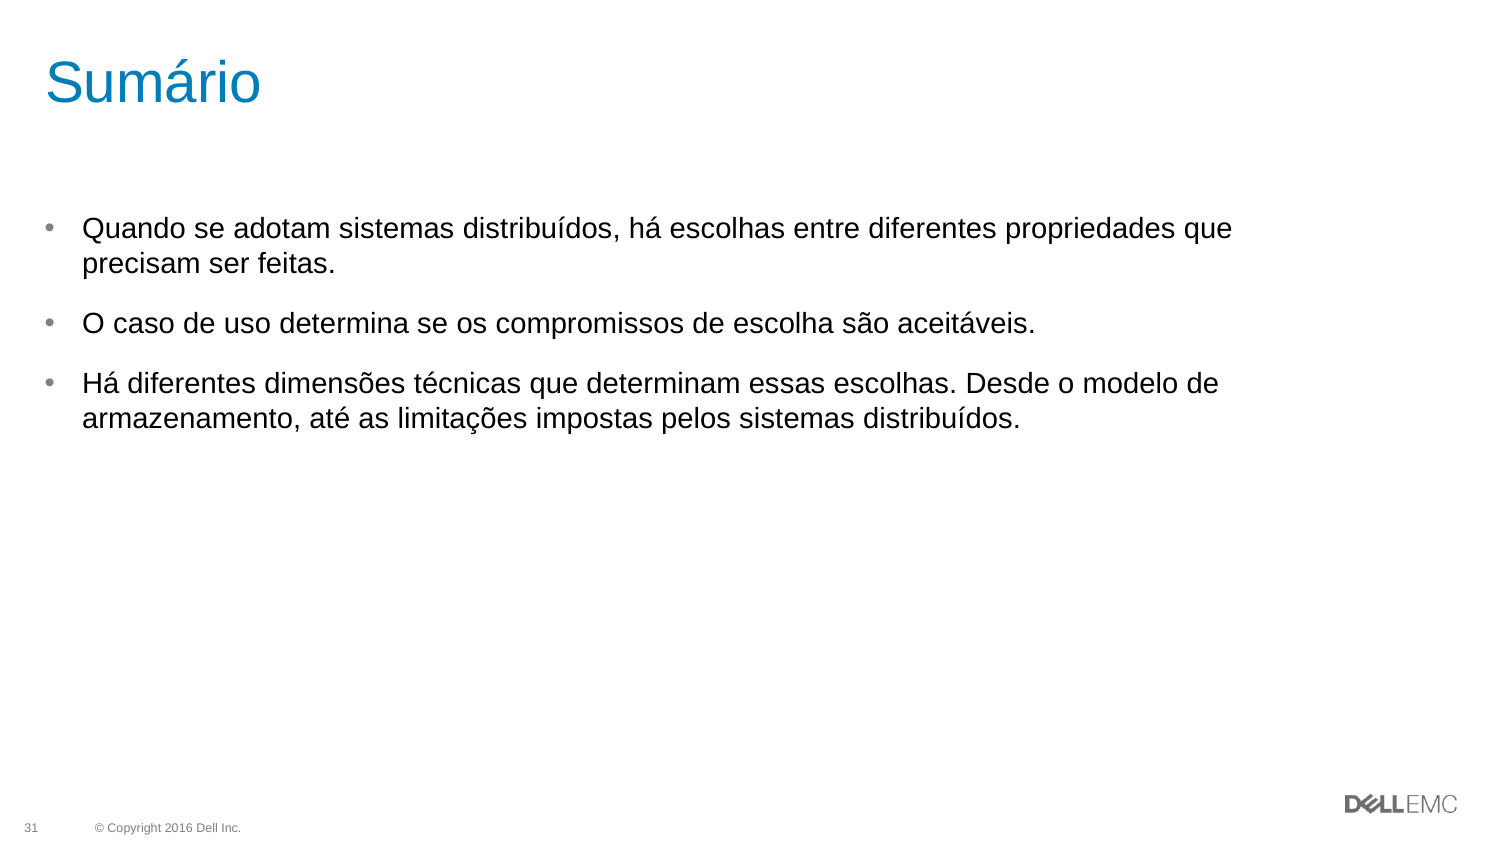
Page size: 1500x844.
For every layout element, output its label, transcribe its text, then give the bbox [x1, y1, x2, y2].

picture [1345, 793, 1457, 814]
title Sumário [45, 44, 1350, 150]
list Quando se adotam sistemas distribuídos, há escolhas entre diferentes propriedades que precisam ser feitas. O caso de uso determina se os compromissos de escolha são aceitáveis. Há diferentes dimensões técnicas que determinam essas escolhas. Desde o modelo de armazenamento, até as limitações impostas pelos sistemas distribuídos. [44, 209, 1350, 734]
